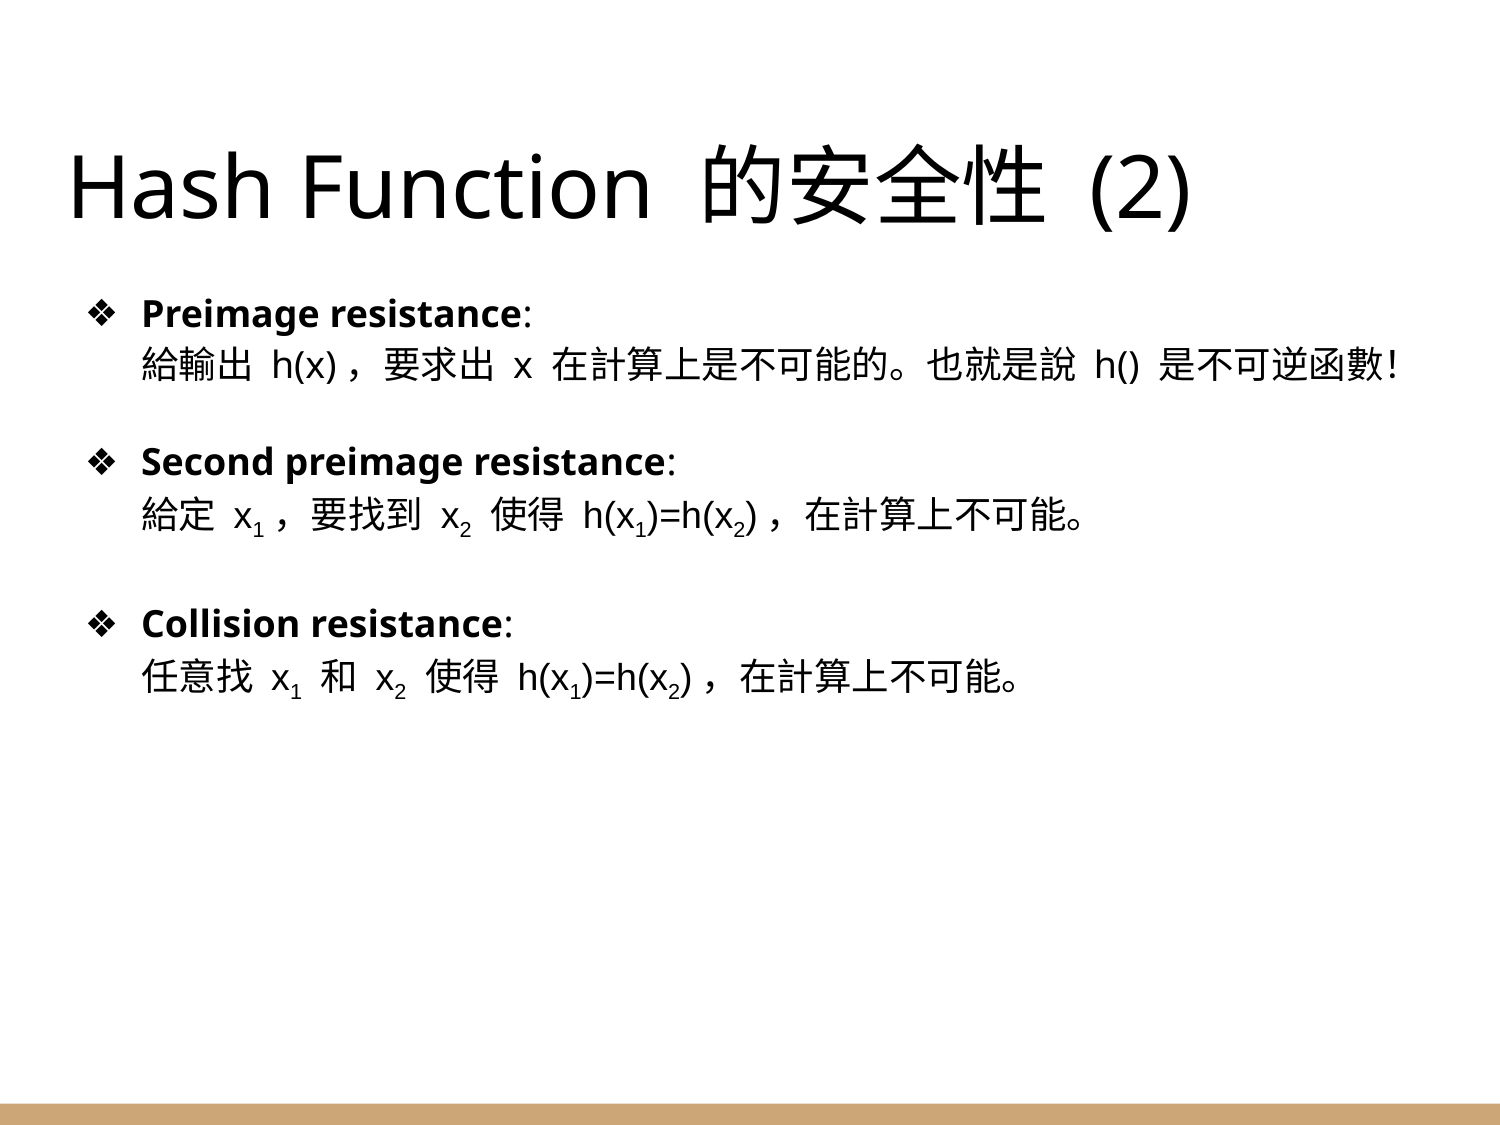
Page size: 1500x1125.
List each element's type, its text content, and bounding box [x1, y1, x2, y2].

list Preimage resistance: 給輸出 h(x)，要求出 x 在計算上是不可能的。也就是說 h() 是不可逆函數！ Second preimage resistance: 給定 x1，要找到 x2 使得 h(x1)=h(x2)，在計算上不可能。 Collision resistance: 任意找 x1 和 x2 使得 h(x1)=h(x2)，在計算上不可能。 [51, 267, 1449, 1002]
title Hash Function 的安全性 (2) [51, 69, 1449, 251]
